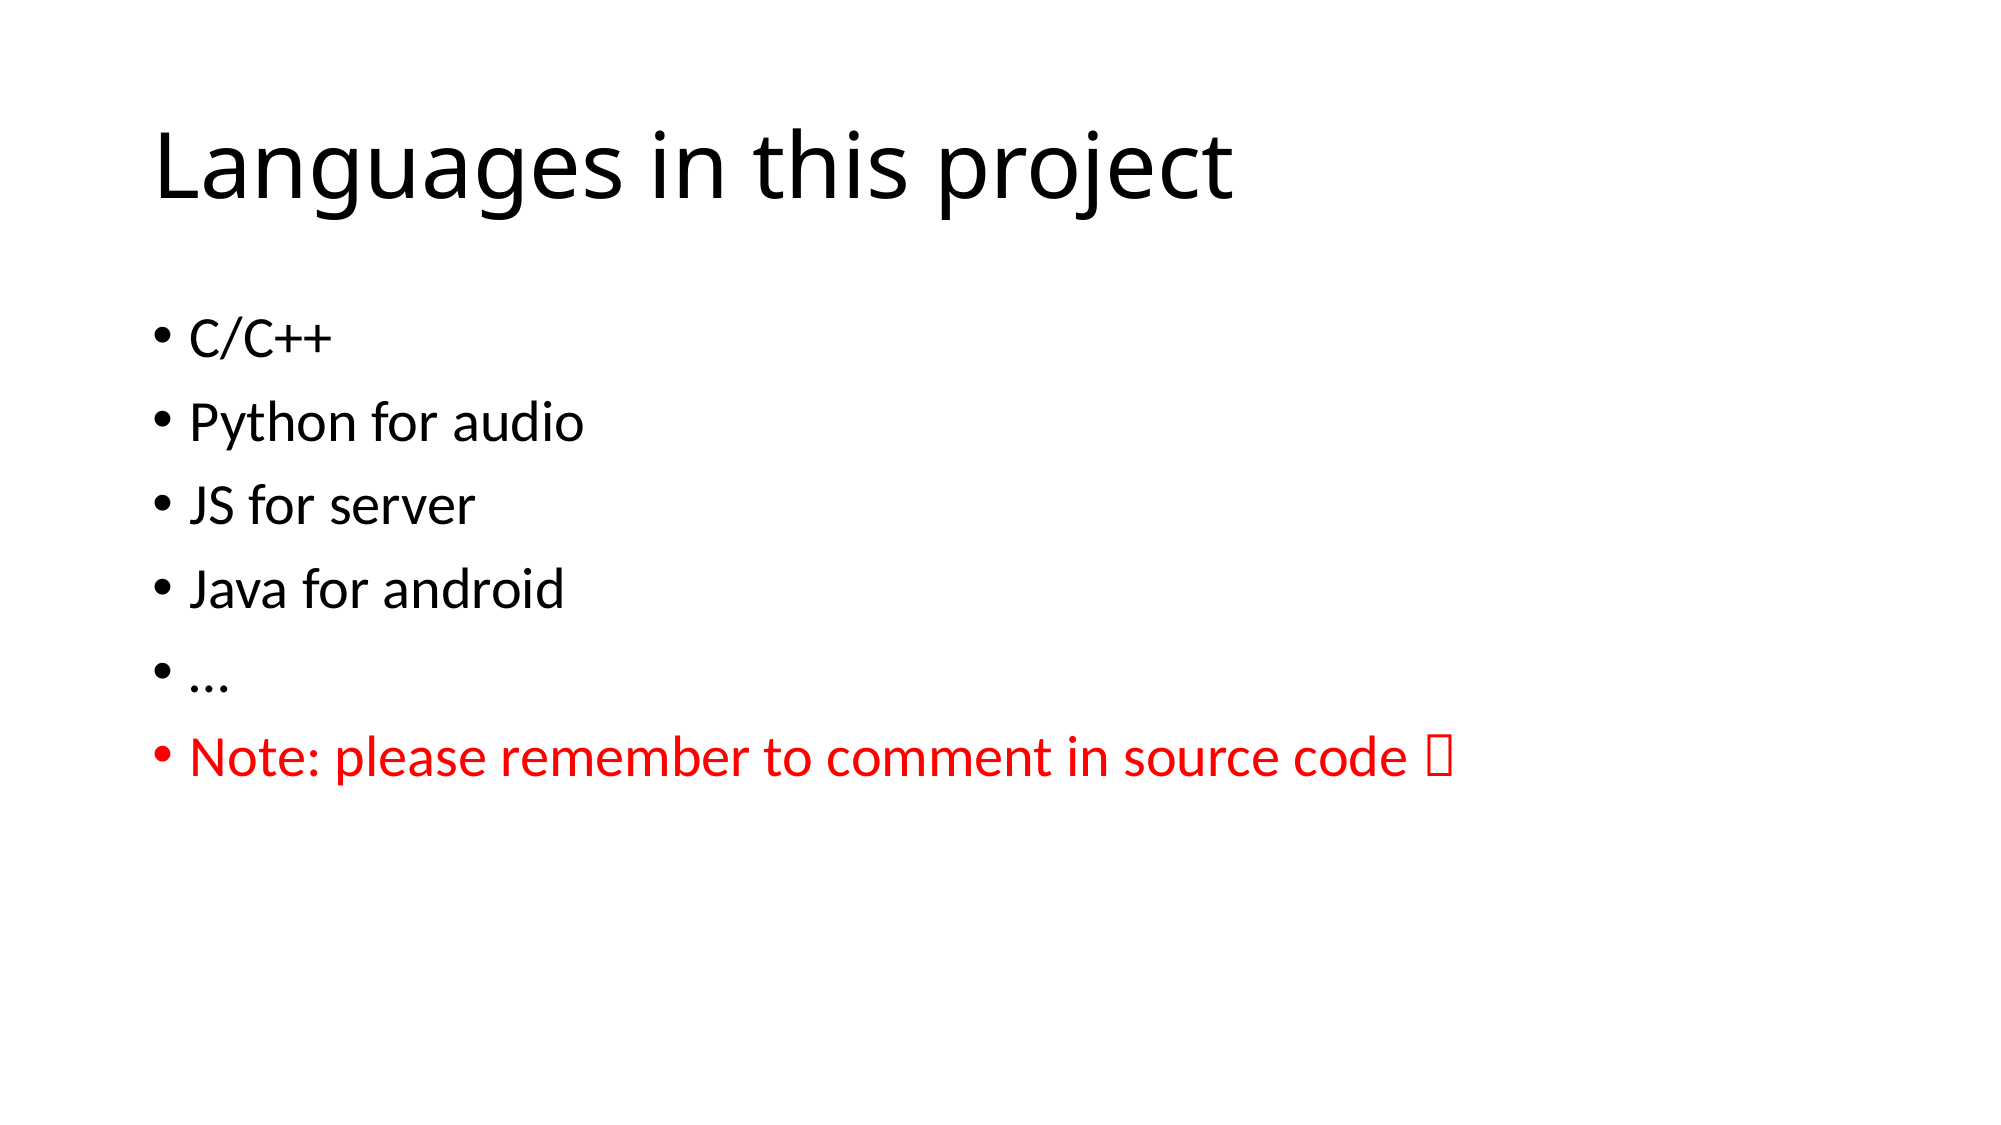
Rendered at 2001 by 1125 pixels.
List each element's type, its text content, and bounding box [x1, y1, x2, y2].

list C/C++ Python for audio JS for server Java for android … Note: please remember to comment in source code  [137, 299, 1863, 1014]
title Languages in this project [137, 59, 1863, 278]
